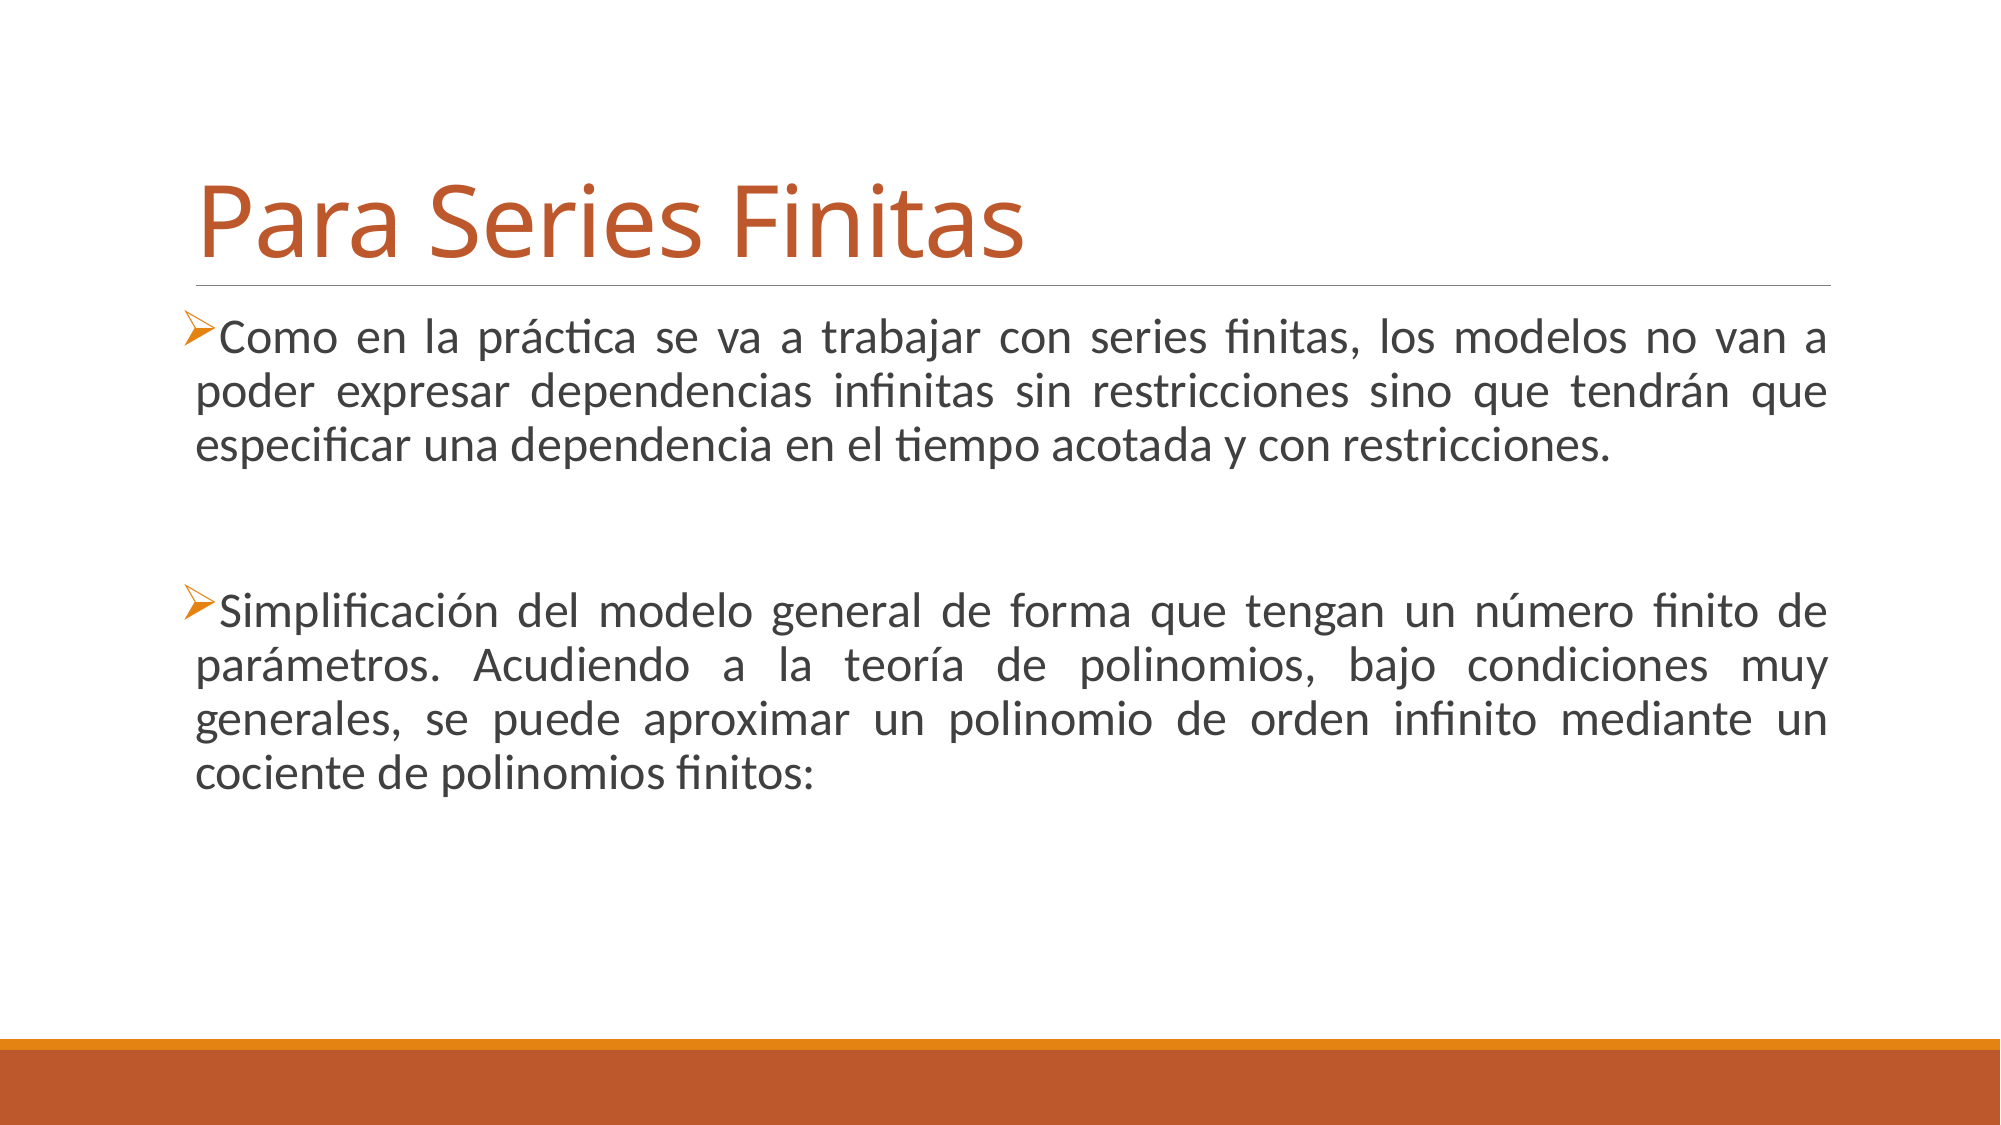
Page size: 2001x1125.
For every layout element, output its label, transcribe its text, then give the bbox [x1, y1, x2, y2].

title Para Series Finitas [180, 47, 1830, 285]
list Como en la práctica se va a trabajar con series finitas, los modelos no van a poder expresar dependencias infinitas sin restricciones sino que tendrán que especificar una dependencia en el tiempo acotada y con restricciones. Simplificación del modelo general de forma que tengan un número finito de parámetros. Acudiendo a la teoría de polinomios, bajo condiciones muy generales, se puede aproximar un polinomio de orden infinito mediante un cociente de polinomios finitos: [180, 302, 1830, 963]
